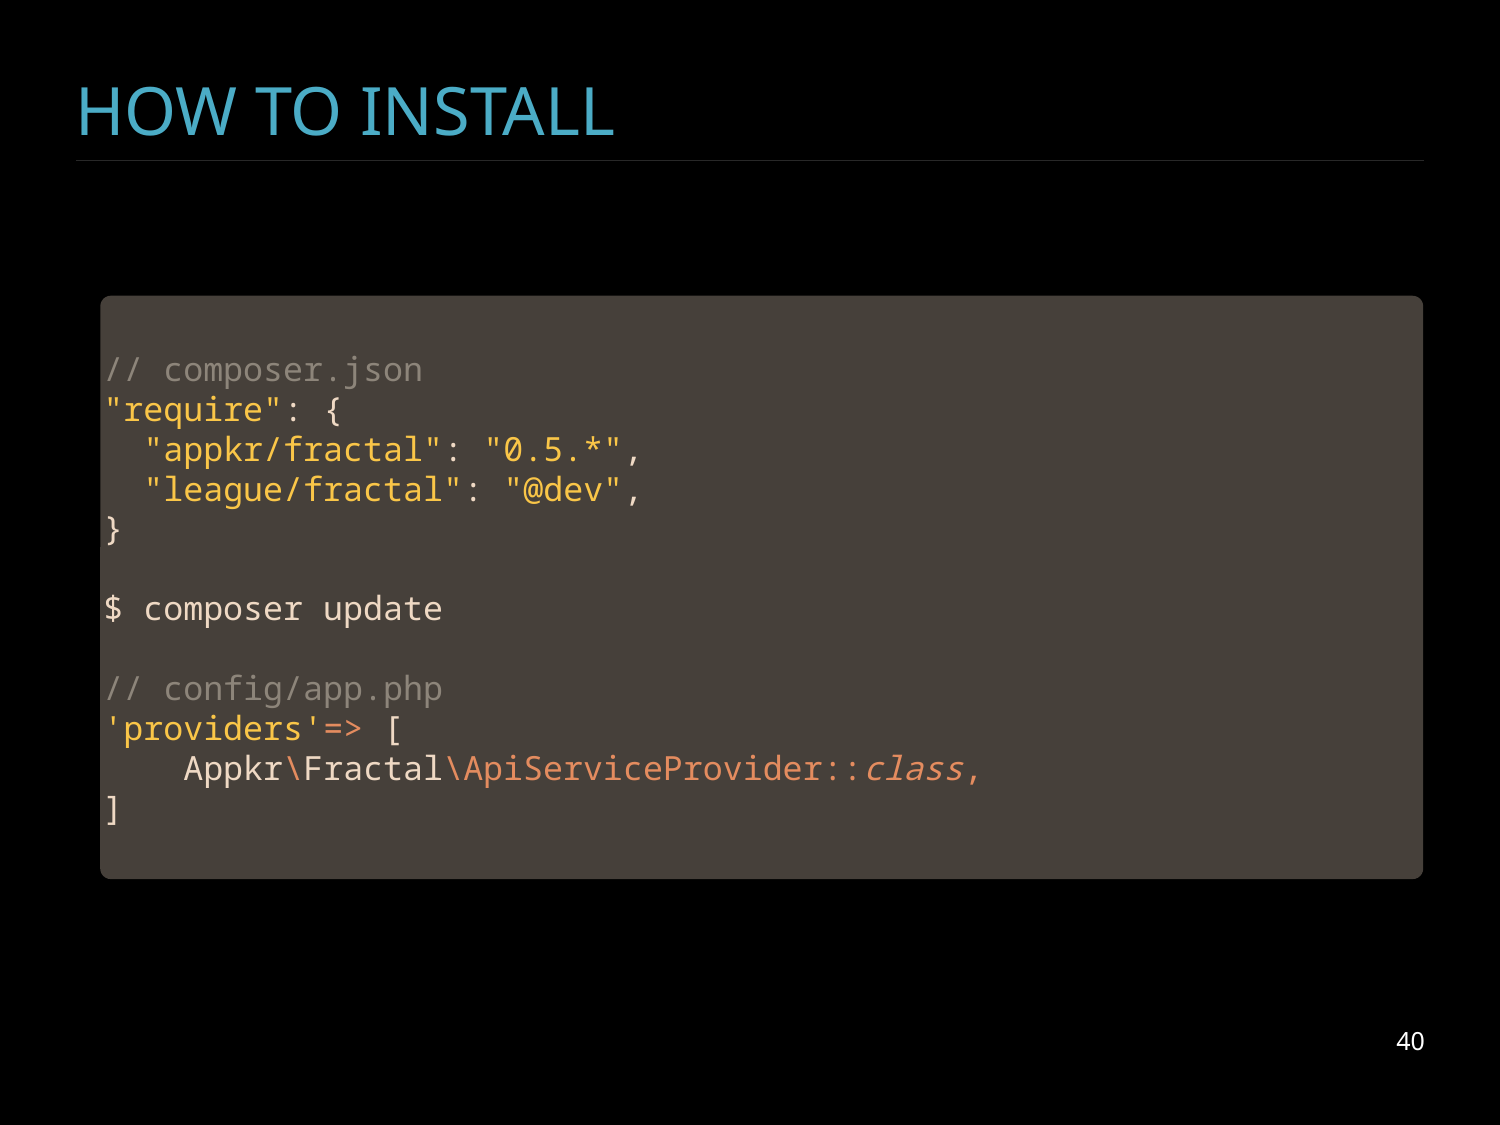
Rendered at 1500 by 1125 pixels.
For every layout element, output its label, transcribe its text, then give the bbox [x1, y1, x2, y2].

title HOW TO INSTALL [74, 44, 1426, 174]
slide_number 40 [1074, 1021, 1426, 1065]
text_box // composer.json "require": { "appkr/fractal": "0.5.*", "league/fractal": "@dev", } $ composer update // config/app.php 'providers'=> [ Appkr\Fractal\ApiServiceProvider::class, ] [100, 295, 1424, 880]
